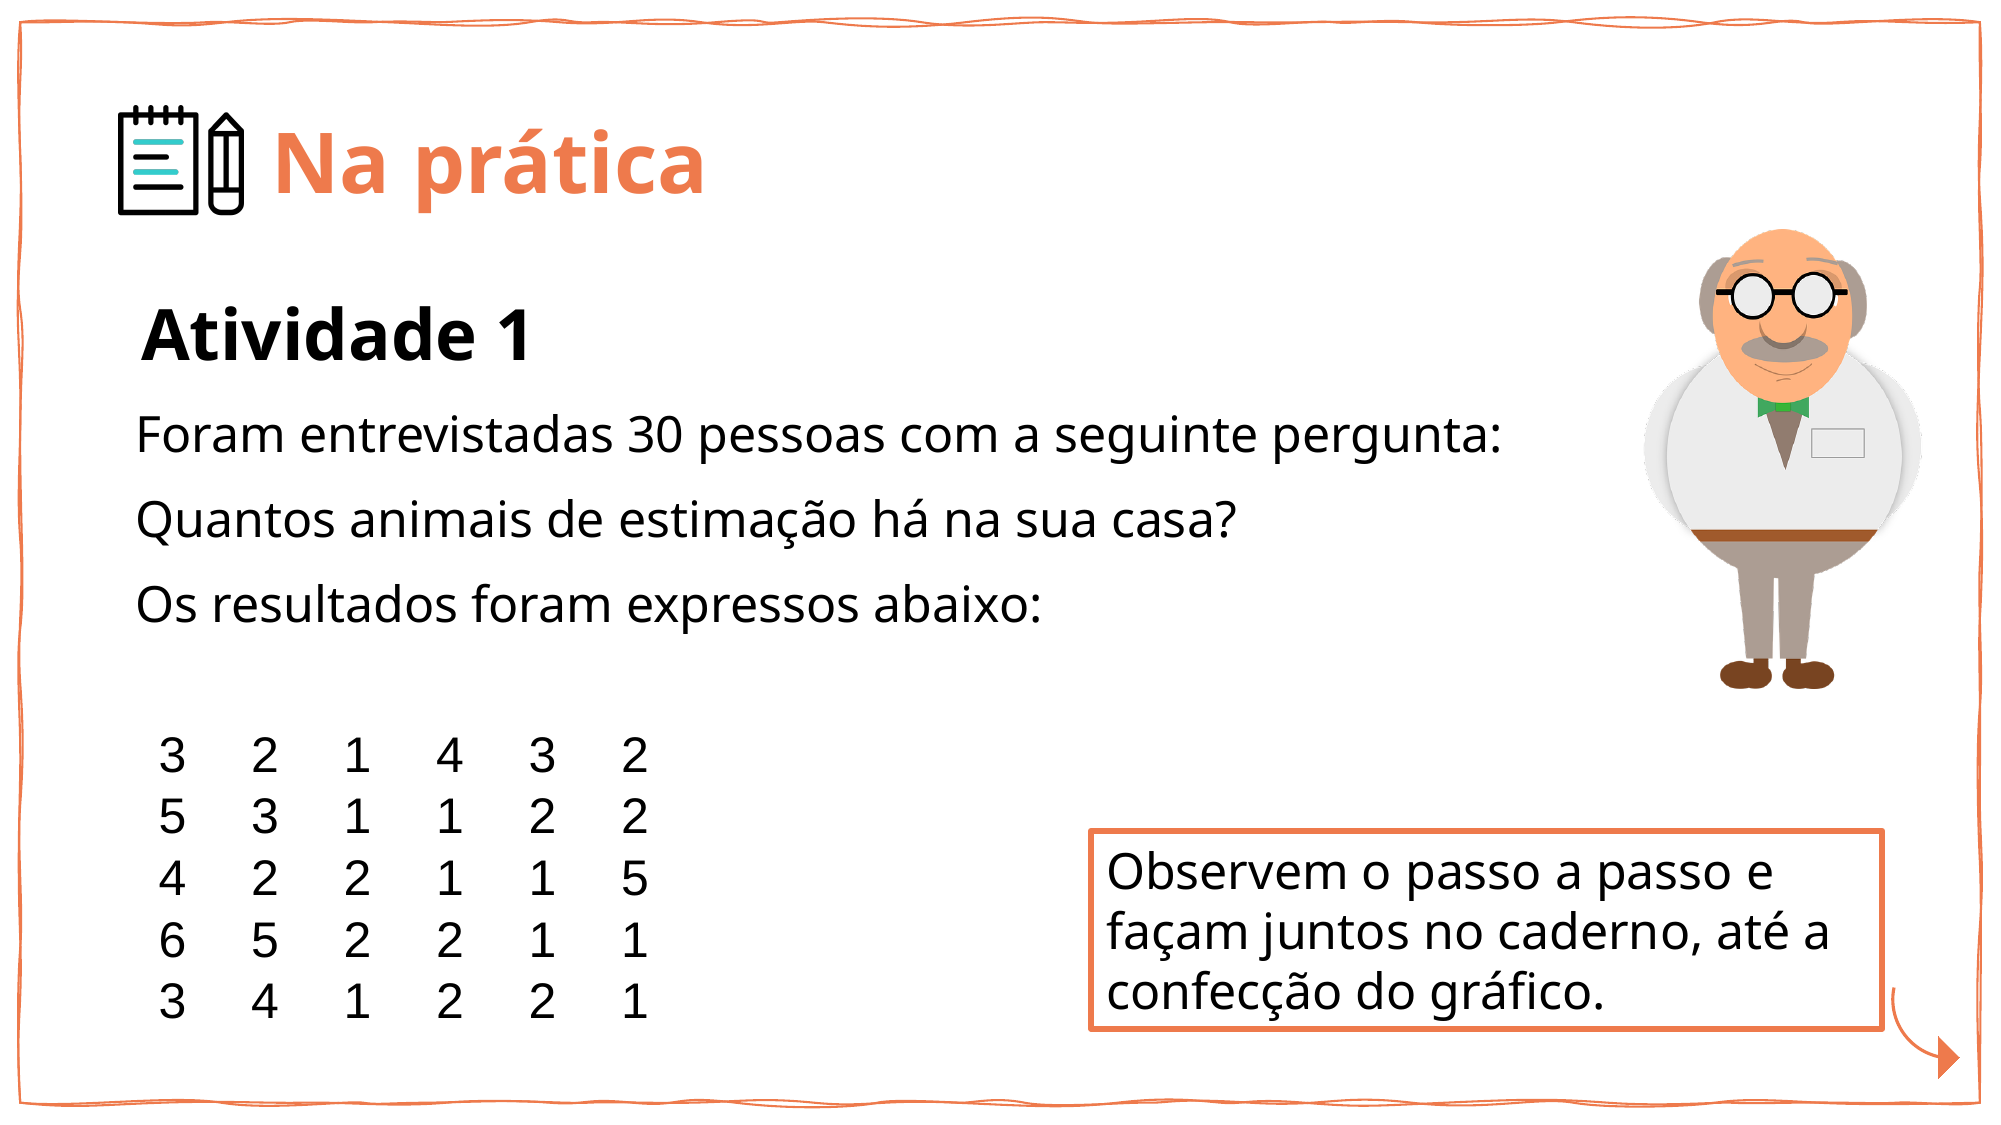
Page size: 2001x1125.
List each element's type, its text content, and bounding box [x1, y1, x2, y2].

text_box Atividade 1 [121, 269, 649, 395]
table_cell 4 [126, 844, 219, 906]
table_cell 2 [404, 906, 496, 968]
table_header 3 [496, 721, 589, 783]
table_cell 2 [589, 783, 681, 844]
table_cell 1 [404, 844, 496, 906]
table_cell 2 [311, 906, 404, 968]
table_cell 1 [589, 906, 681, 968]
table_cell 1 [404, 783, 496, 844]
table_cell 5 [126, 783, 219, 844]
table_cell 4 [219, 968, 311, 1029]
table_cell 2 [404, 968, 496, 1029]
text_box Foram entrevistadas 30 pessoas com a seguinte pergunta: Quantos animais de estimação há na sua casa? Os resultados foram expressos abaixo: [120, 395, 1638, 641]
table_cell 5 [589, 844, 681, 906]
table_cell 2 [496, 968, 589, 1029]
table_cell 5 [219, 906, 311, 968]
table_cell 1 [496, 844, 589, 906]
picture [118, 97, 244, 223]
picture [1643, 229, 1925, 690]
table_cell 1 [311, 783, 404, 844]
table_header 1 [311, 721, 404, 783]
table_header 3 [126, 721, 219, 783]
table_cell 1 [589, 968, 681, 1029]
table_header 4 [404, 721, 496, 783]
table_cell 3 [126, 968, 219, 1029]
table_cell 3 [219, 783, 311, 844]
table_cell 2 [219, 844, 311, 906]
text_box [1881, 929, 2001, 1079]
table_cell 1 [496, 906, 589, 968]
table_cell 1 [311, 968, 404, 1029]
table_cell 2 [311, 844, 404, 906]
table_header 2 [589, 721, 681, 783]
table_cell 2 [496, 783, 589, 844]
table_header 2 [219, 721, 311, 783]
table_cell 6 [126, 906, 219, 968]
text_box Observem o passo a passo e façam juntos no caderno, até a confecção do gráfico. [1091, 830, 1882, 1029]
